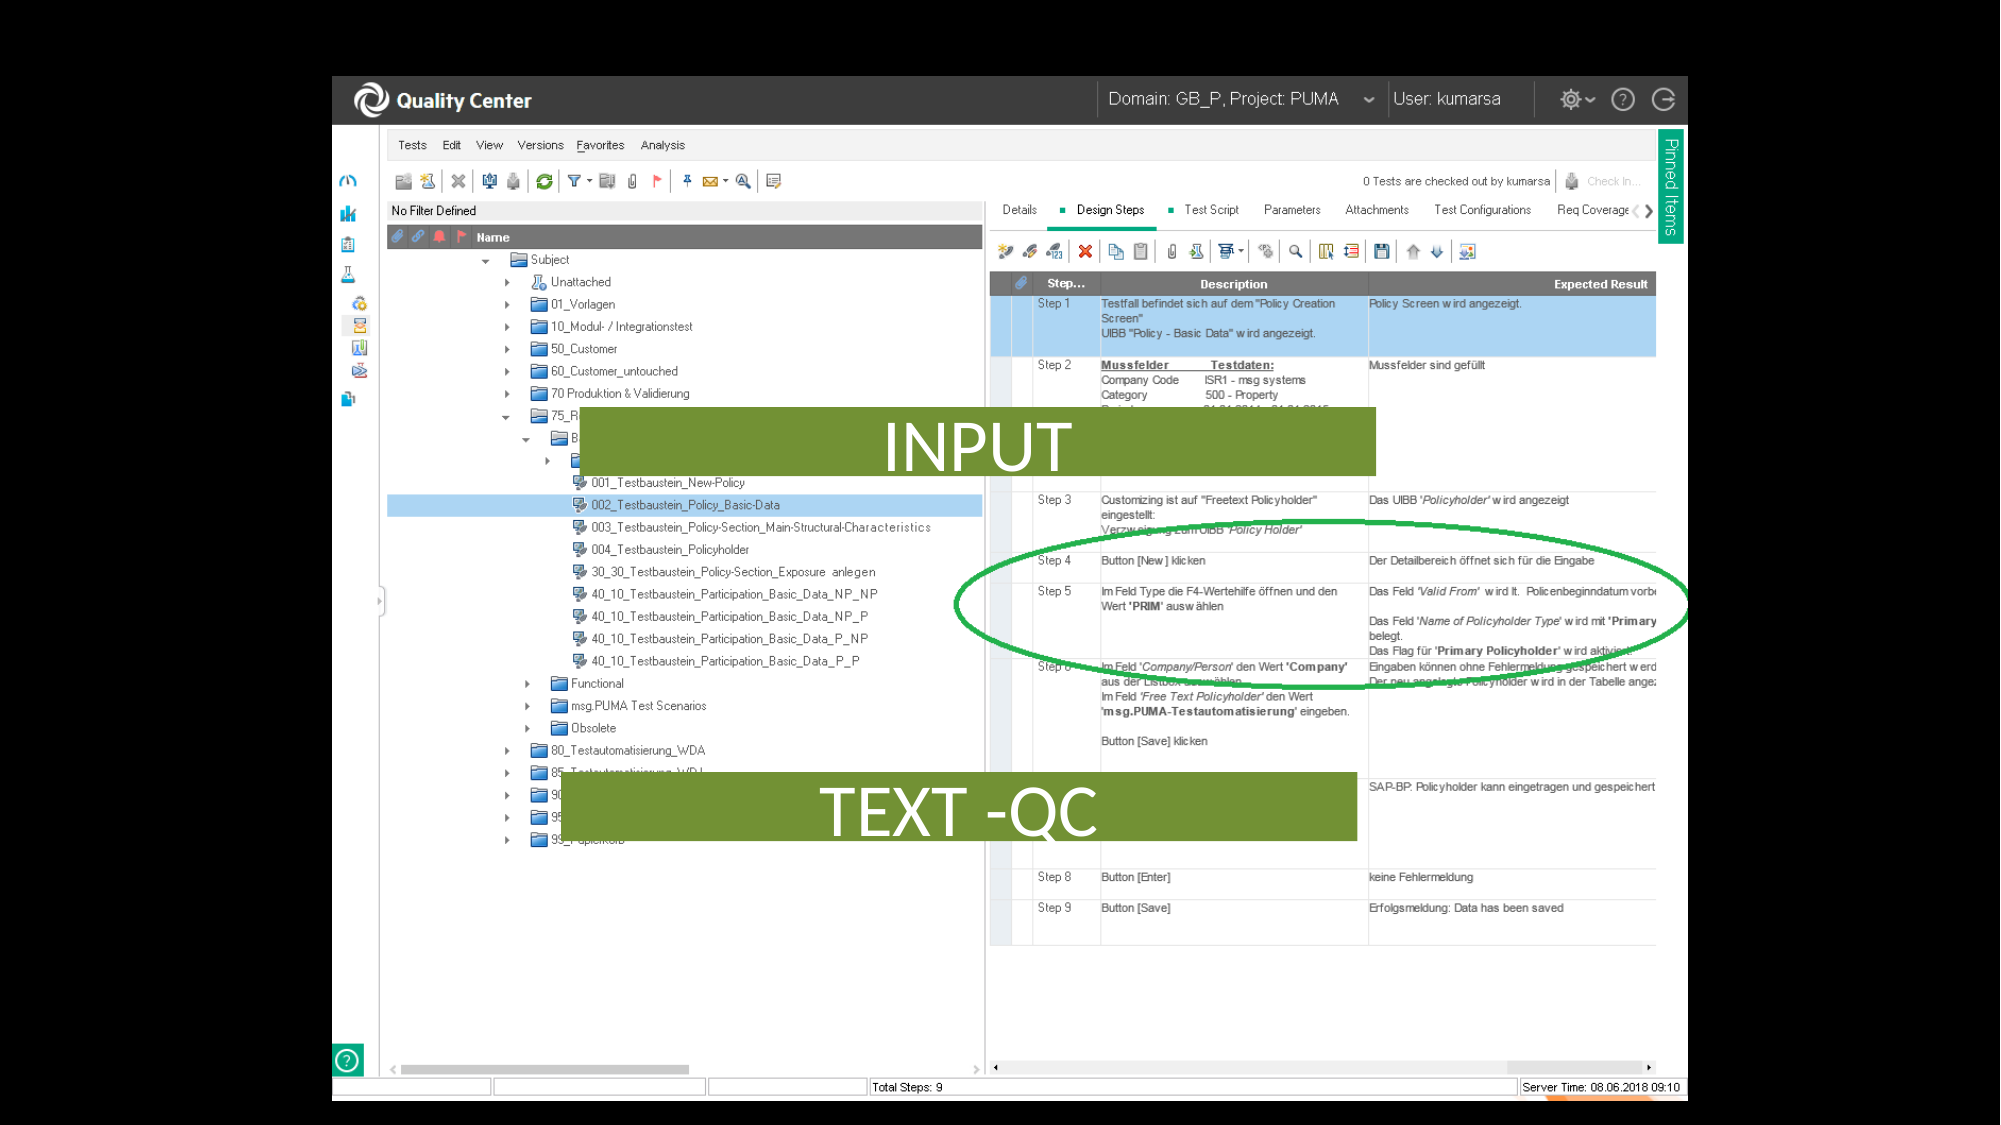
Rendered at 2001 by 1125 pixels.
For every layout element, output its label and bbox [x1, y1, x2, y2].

text_box [561, 406, 1377, 842]
picture [332, 76, 1688, 1102]
